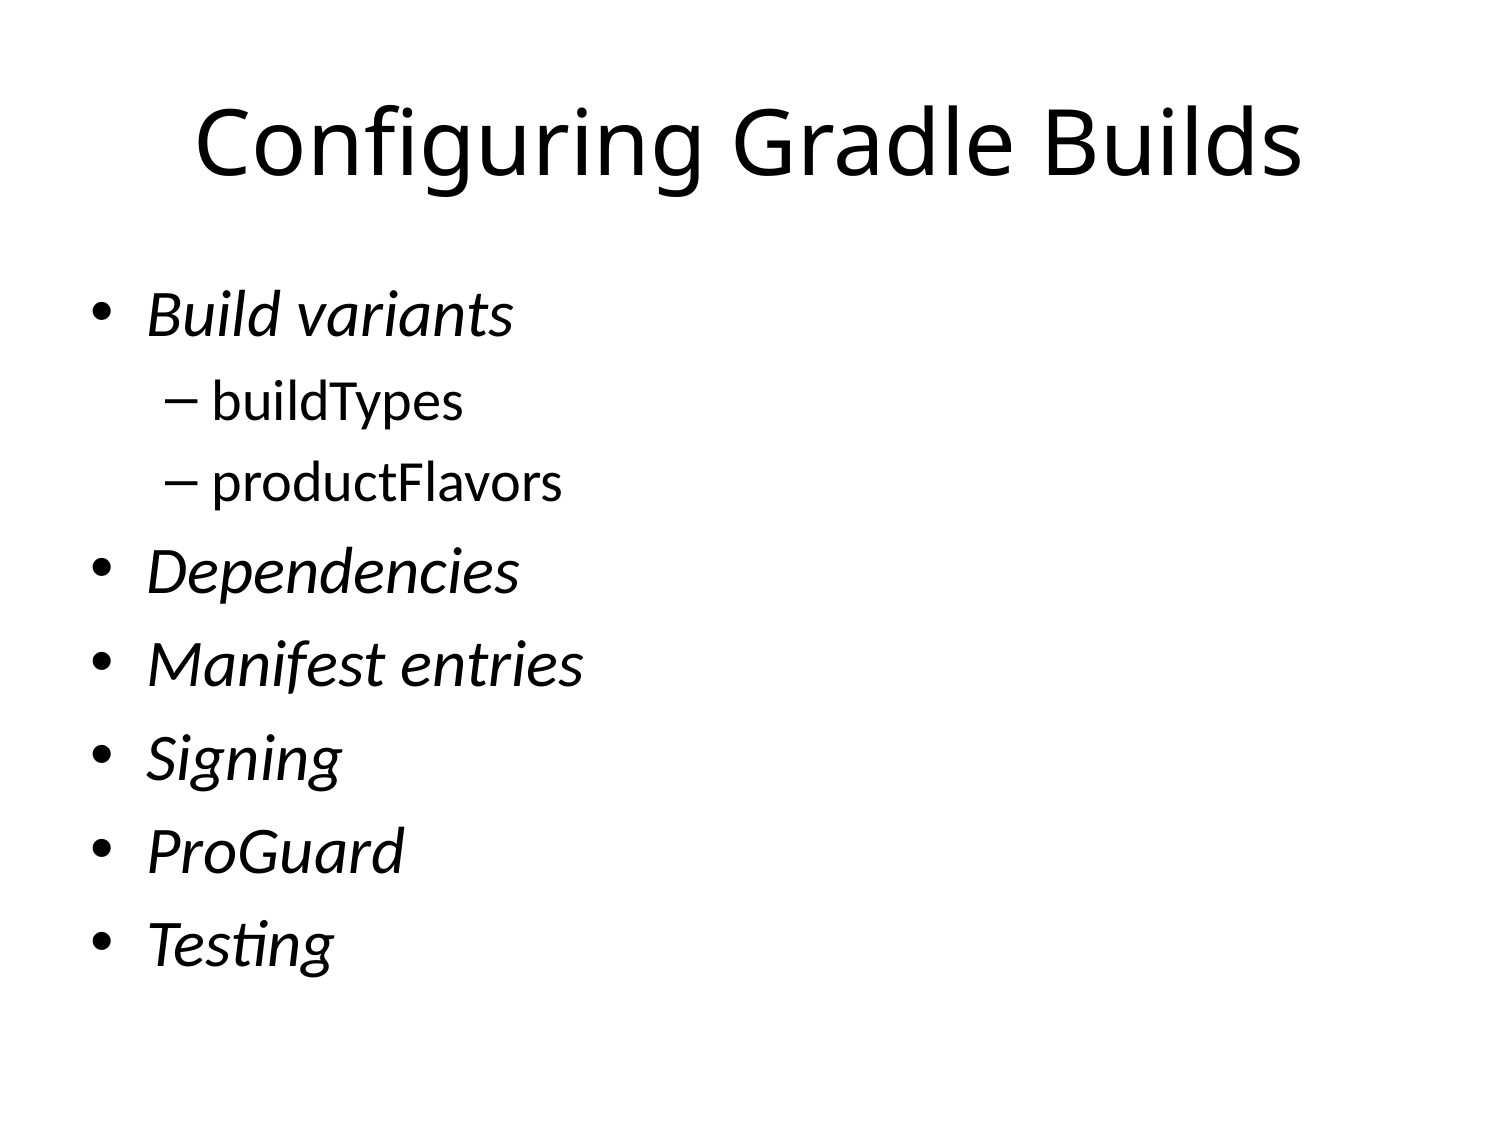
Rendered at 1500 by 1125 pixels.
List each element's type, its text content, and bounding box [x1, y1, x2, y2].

title Configuring Gradle Builds [75, 45, 1425, 233]
list Build variants buildTypes productFlavors Dependencies Manifest entries Signing ProGuard Testing [75, 262, 1425, 1005]
